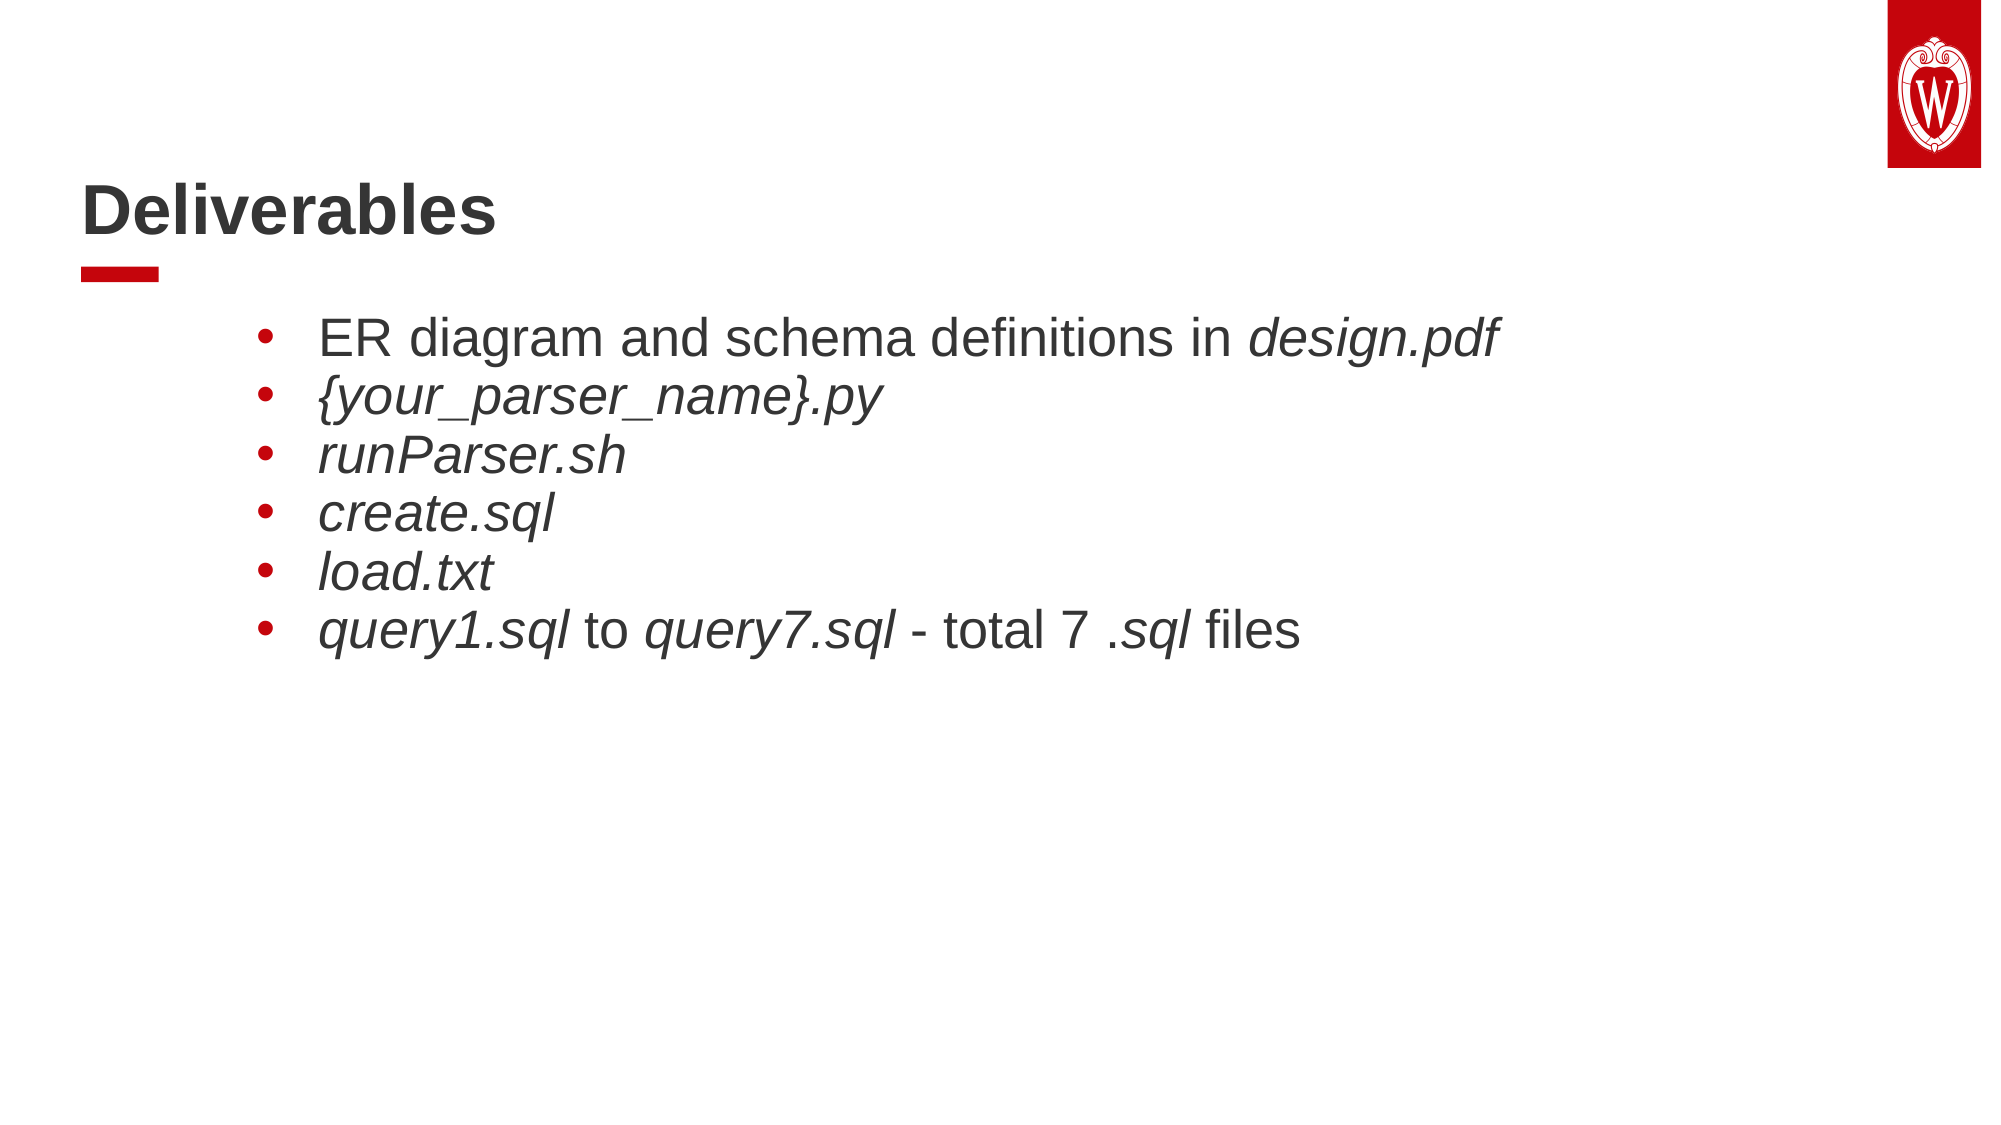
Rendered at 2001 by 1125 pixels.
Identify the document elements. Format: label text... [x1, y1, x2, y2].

picture [1897, 36, 1972, 154]
list ER diagram and schema definitions in design.pdf {your_parser_name}.py runParser.sh create.sql load.txt query1.sql to query7.sql - total 7 .sql files [243, 301, 1832, 1032]
list Deliverables [81, 75, 1832, 250]
